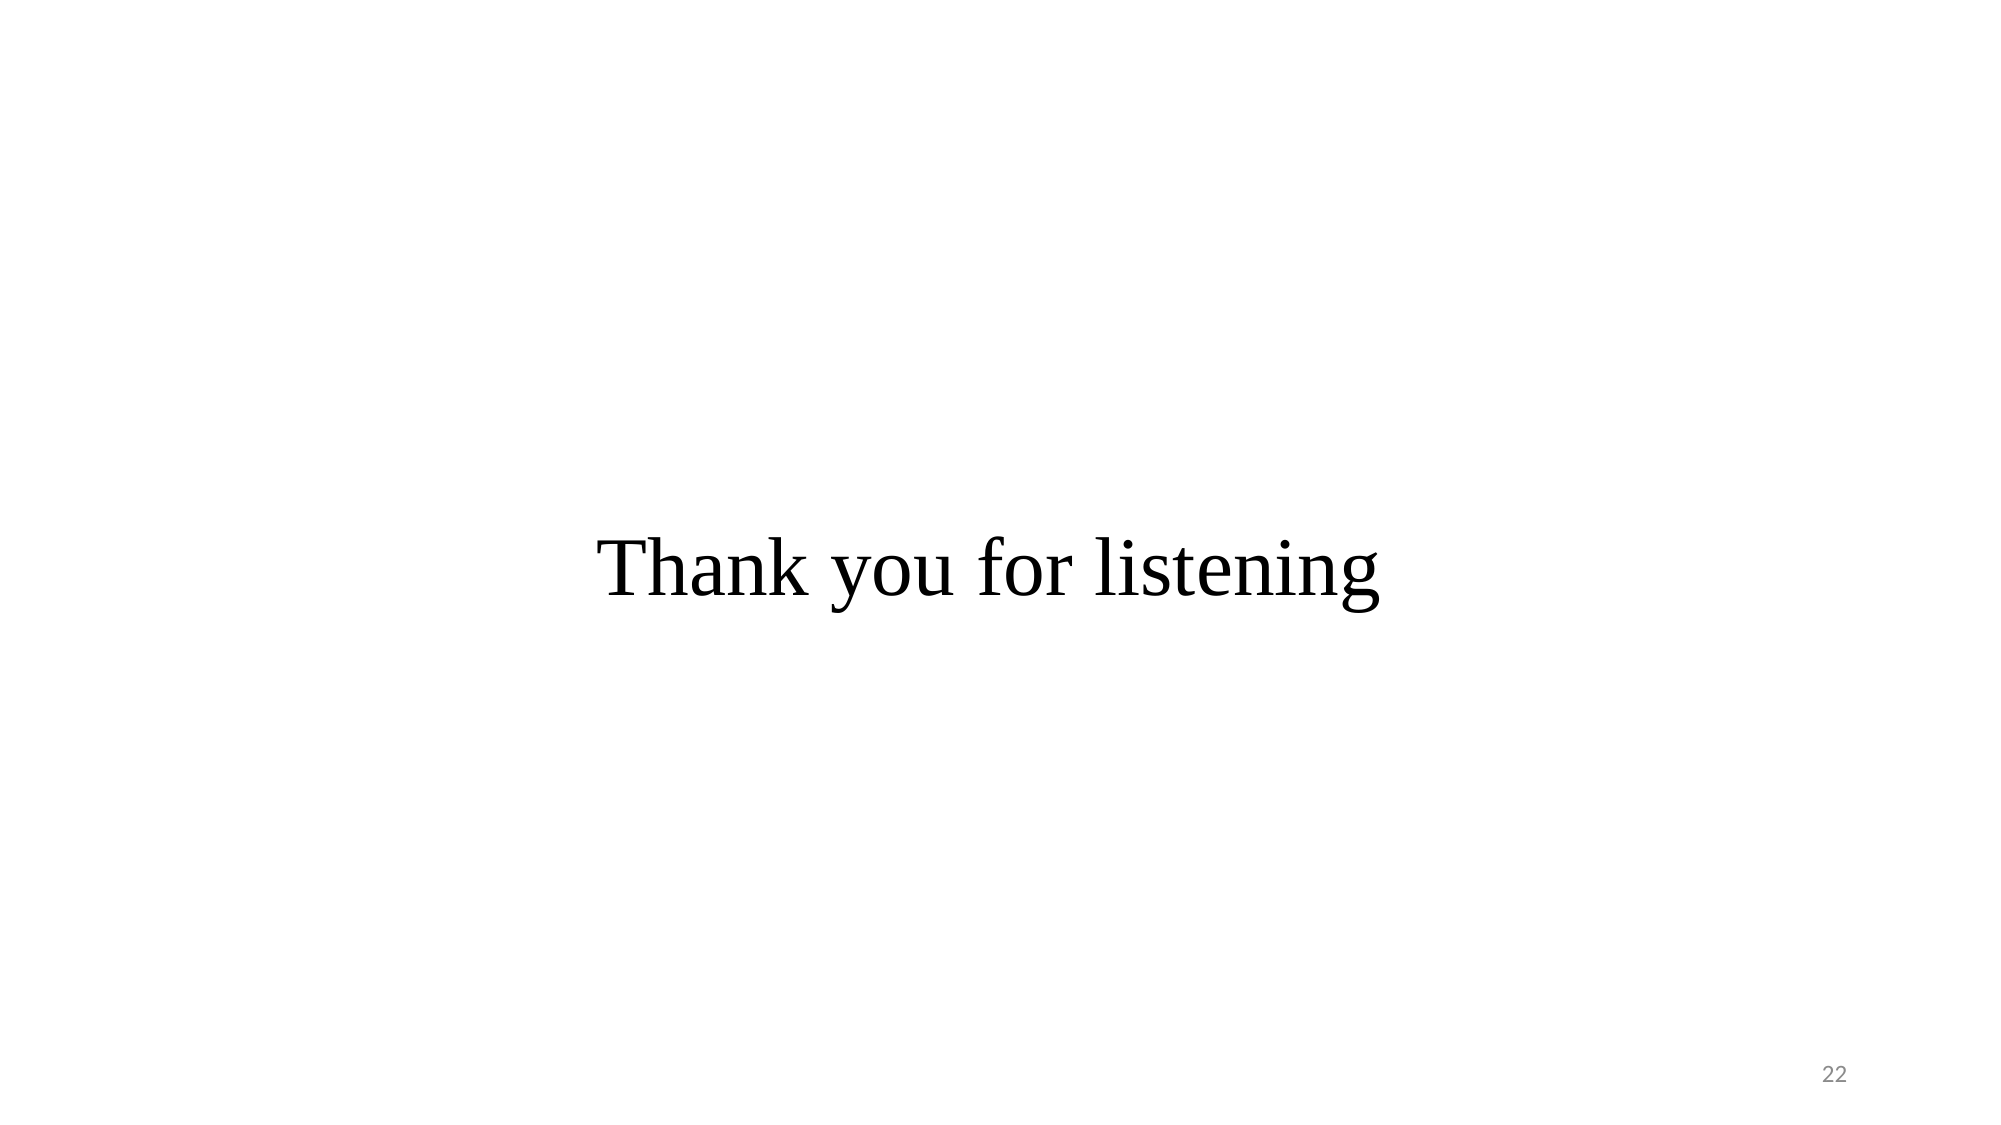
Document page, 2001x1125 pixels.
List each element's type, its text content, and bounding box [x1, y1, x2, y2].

slide_number 22 [1412, 1042, 1863, 1103]
text_box Thank you for listening [581, 504, 1418, 620]
